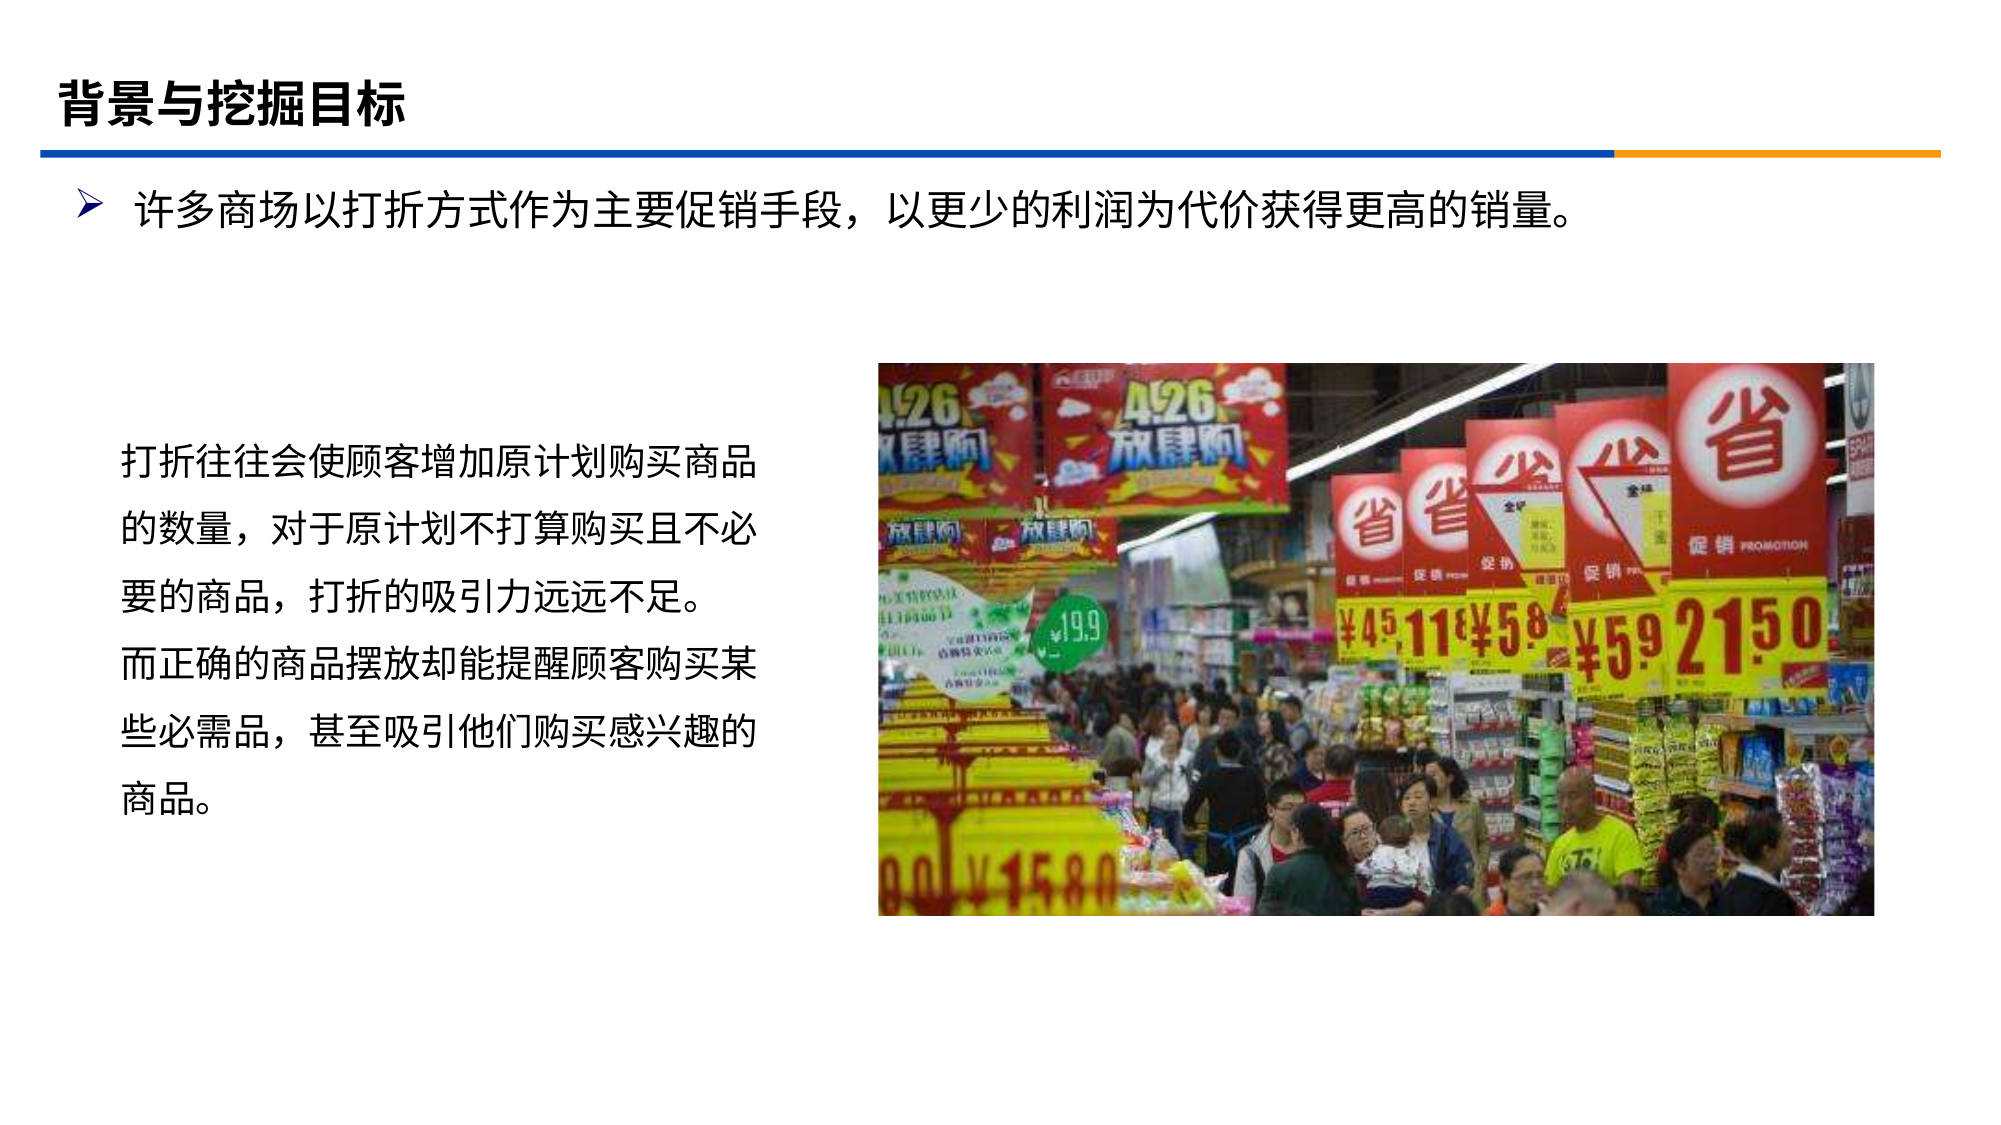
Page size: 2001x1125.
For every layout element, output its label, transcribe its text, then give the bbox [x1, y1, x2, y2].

text_box 打折往往会使顾客增加原计划购买商品的数量，对于原计划不打算购买且不必要的商品，打折的吸引力远远不足。 而正确的商品摆放却能提醒顾客购买某些必需品，甚至吸引他们购买感兴趣的商品。 [105, 408, 811, 828]
title 背景与挖掘目标 [41, 58, 1843, 146]
picture [878, 363, 1875, 916]
list 许多商场以打折方式作为主要促销手段，以更少的利润为代价获得更高的销量。 [58, 176, 1882, 335]
